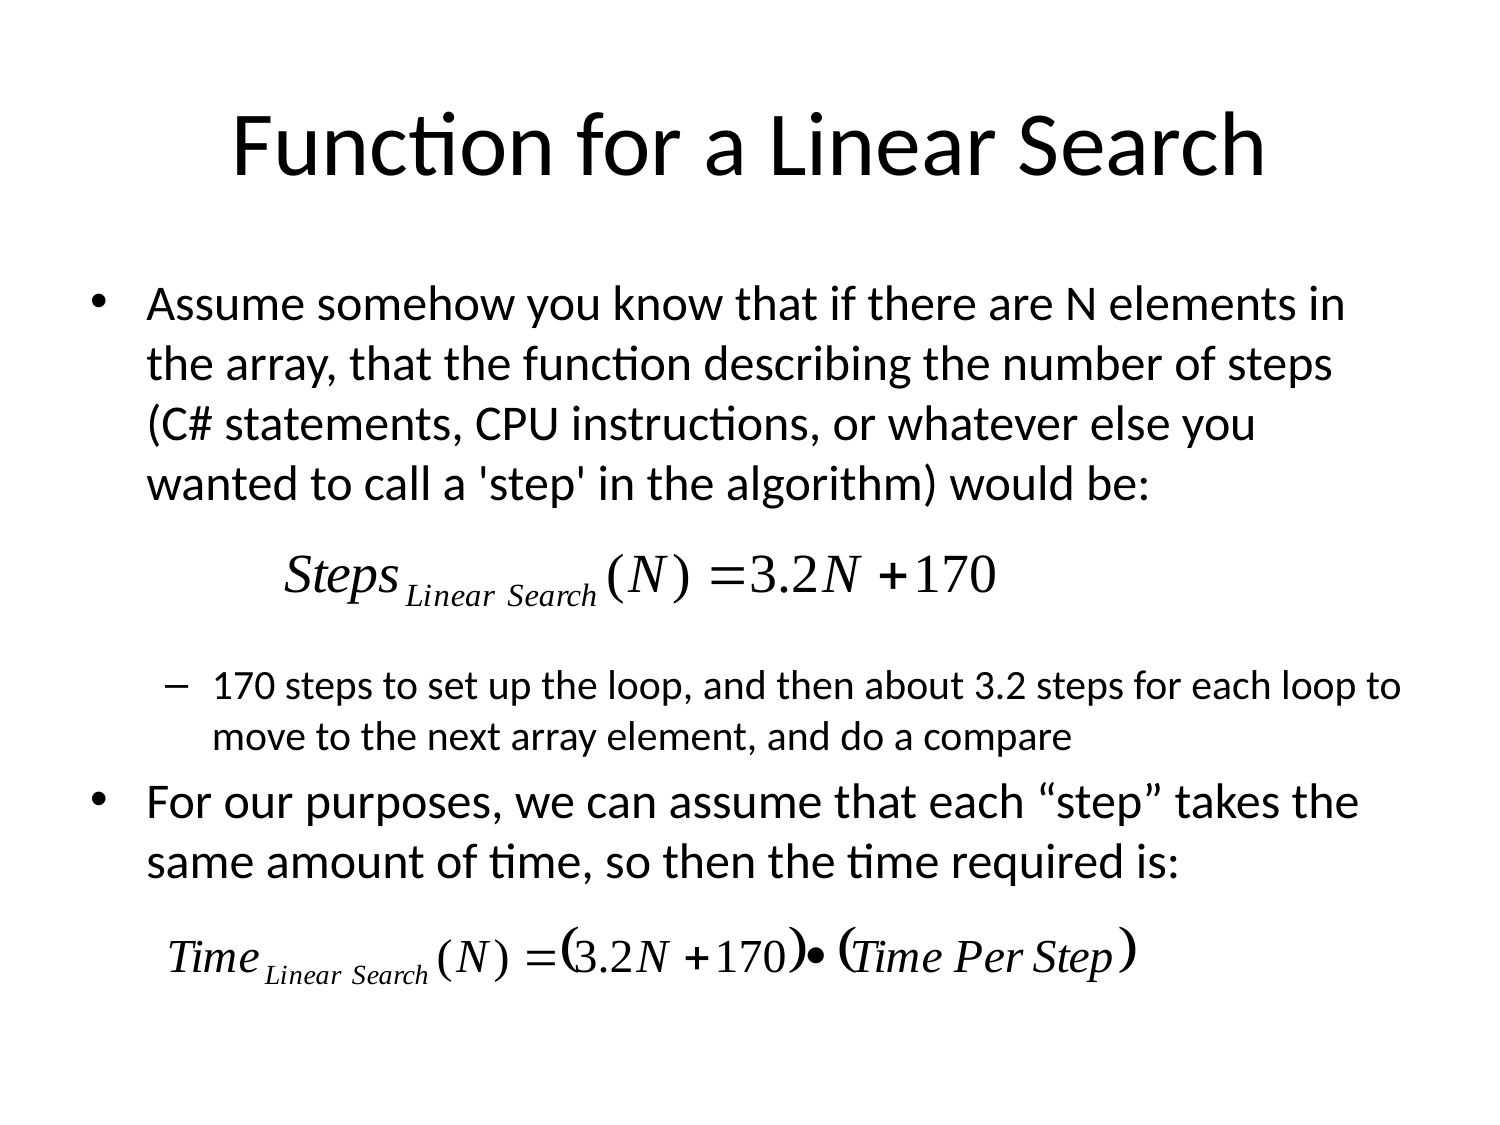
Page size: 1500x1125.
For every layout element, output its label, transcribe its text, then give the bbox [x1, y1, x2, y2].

title Function for a Linear Search [75, 45, 1425, 233]
list Assume somehow you know that if there are N elements in the array, that the function describing the number of steps (C# statements, CPU instructions, or whatever else you wanted to call a 'step' in the algorithm) would be: 170 steps to set up the loop, and then about 3.2 steps for each loop to move to the next array element, and do a compare For our purposes, we can assume that each “step” takes the same amount of time, so then the time required is: [75, 262, 1425, 1005]
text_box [274, 537, 1007, 626]
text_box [162, 924, 1138, 1001]
